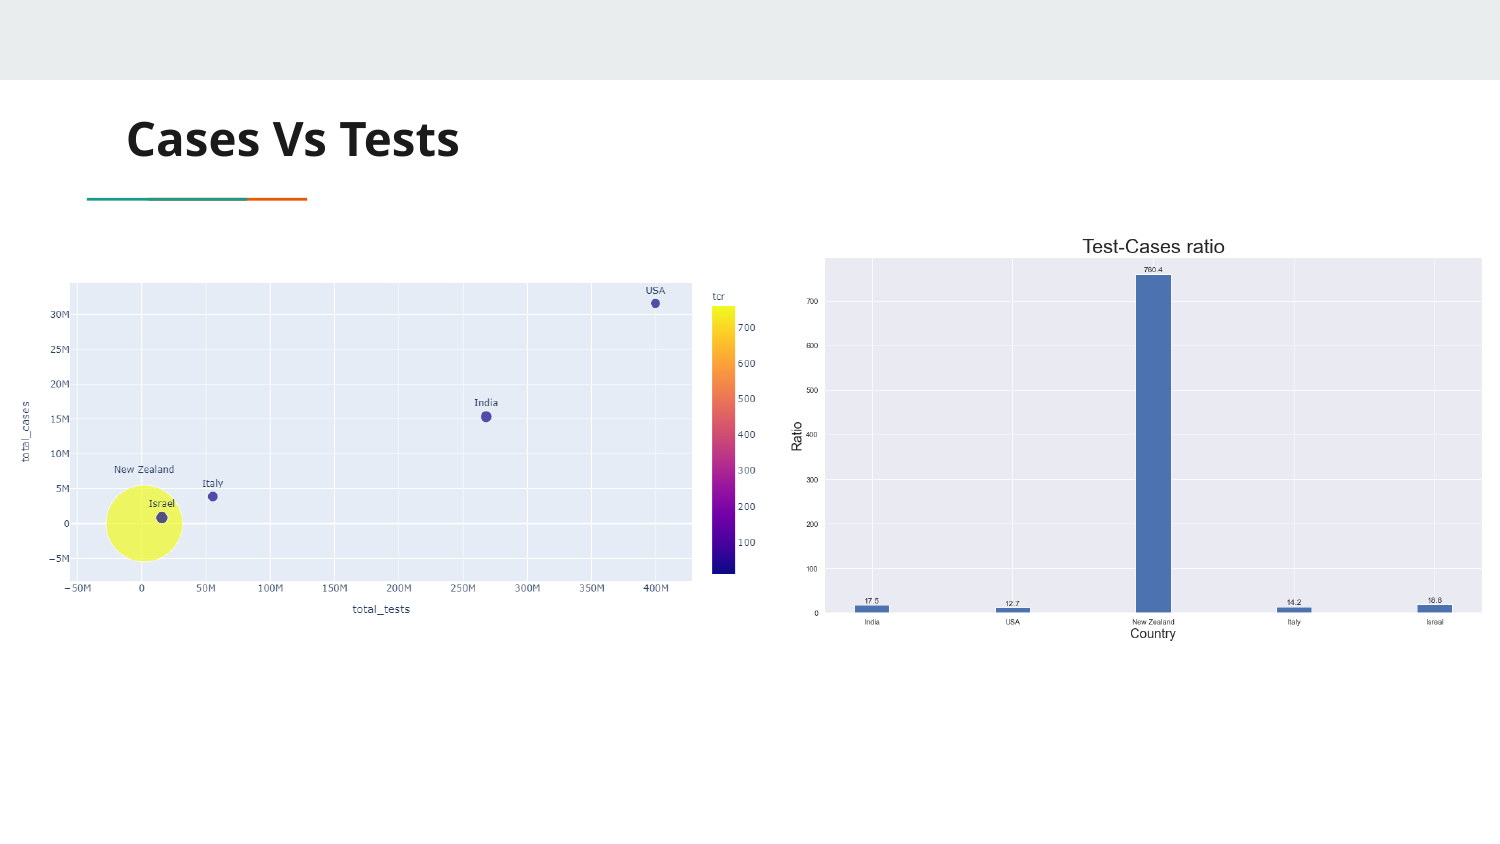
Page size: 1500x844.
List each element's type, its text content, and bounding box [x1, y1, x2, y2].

picture [8, 236, 769, 643]
title Cases Vs Tests [110, 93, 1373, 182]
picture [785, 234, 1486, 646]
